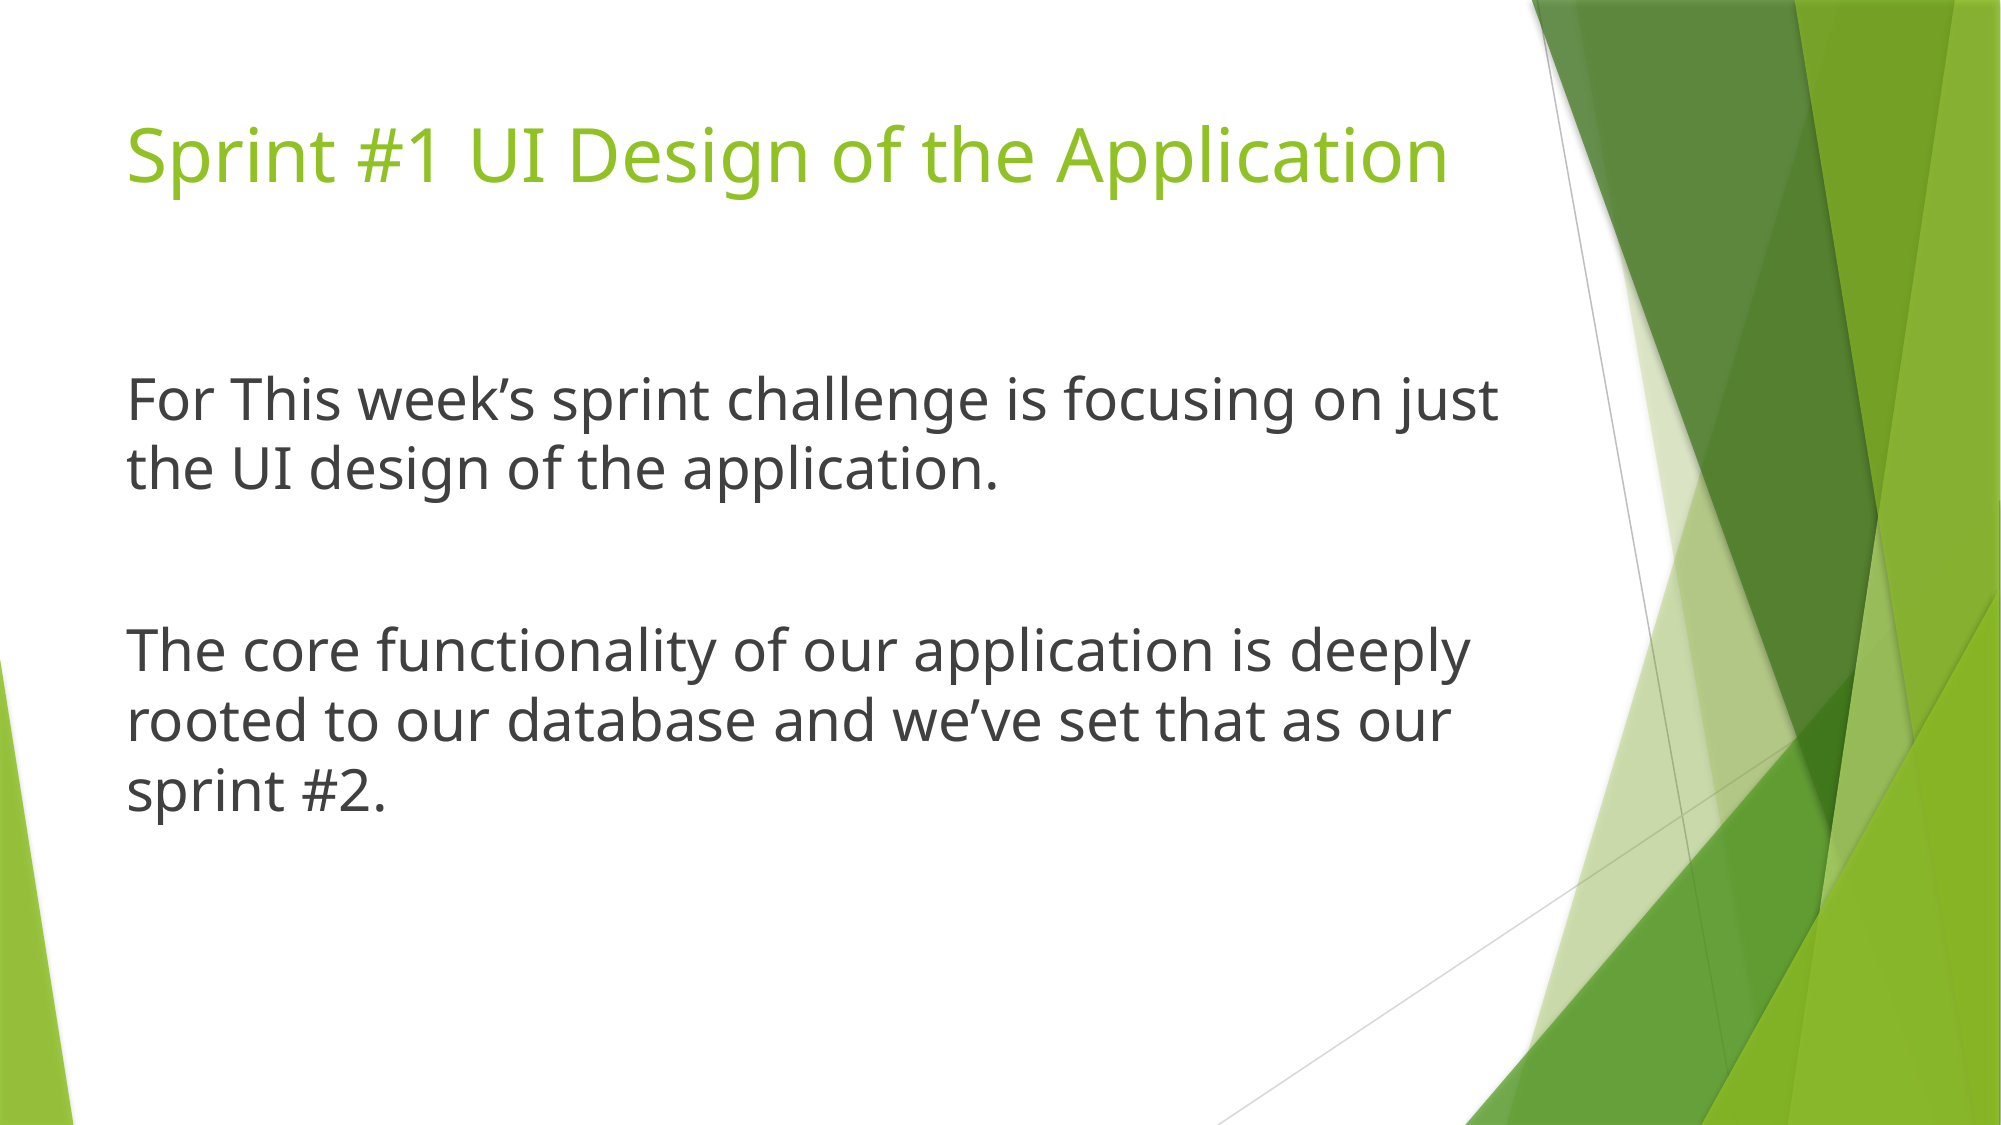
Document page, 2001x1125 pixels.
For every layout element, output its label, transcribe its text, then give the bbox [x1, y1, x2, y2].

list For This week’s sprint challenge is focusing on just the UI design of the application. The core functionality of our application is deeply rooted to our database and we’ve set that as our sprint #2. [111, 354, 1522, 992]
title Sprint #1 UI Design of the Application [111, 99, 1522, 317]
